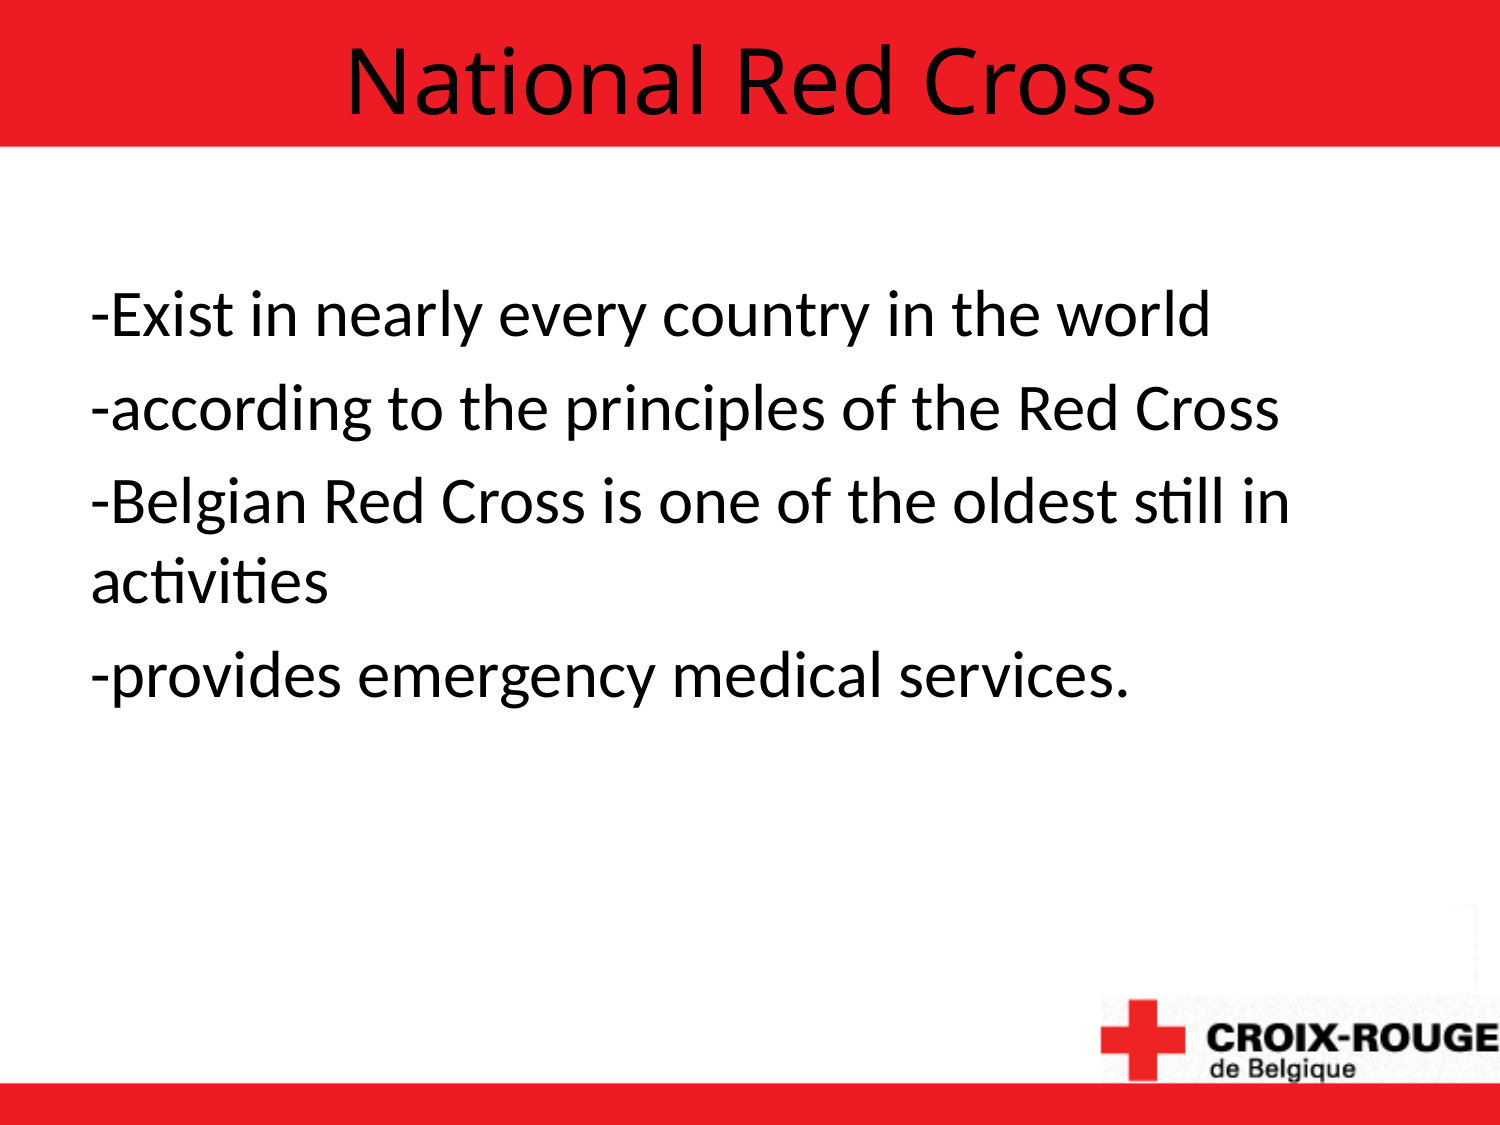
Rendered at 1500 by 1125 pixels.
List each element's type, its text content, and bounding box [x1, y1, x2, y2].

list -Exist in nearly every country in the world -according to the principles of the Red Cross -Belgian Red Cross is one of the oldest still in activities -provides emergency medical services. [75, 262, 1425, 1005]
picture [0, 0, 1500, 1125]
title National Red Cross [76, 0, 1427, 172]
